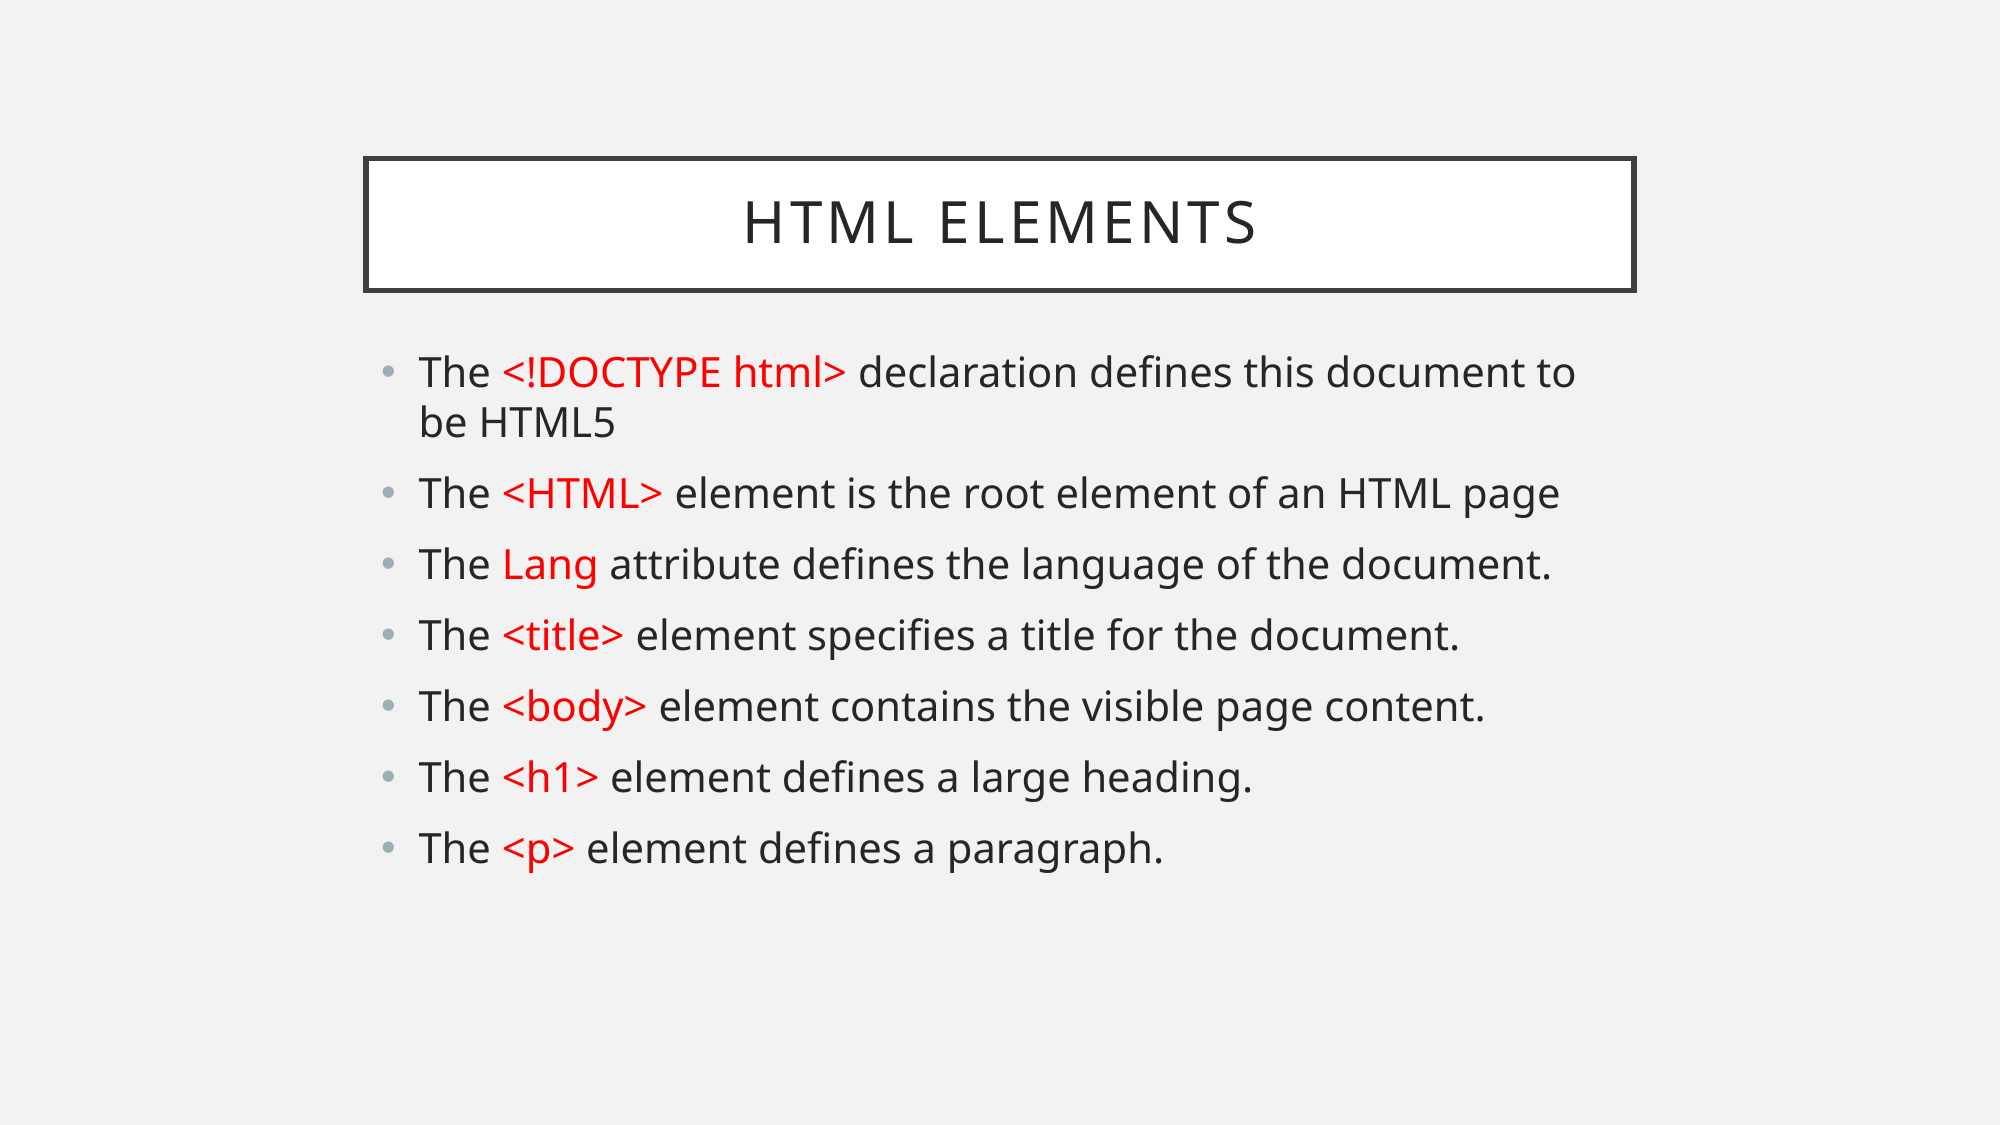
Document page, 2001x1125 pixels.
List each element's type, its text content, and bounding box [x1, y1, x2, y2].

list The <!DOCTYPE html> declaration defines this document to be HTML5 The <HTML> element is the root element of an HTML page The Lang attribute defines the language of the document. The <title> element specifies a title for the document. The <body> element contains the visible page content. The <h1> element defines a large heading. The <p> element defines a paragraph. [366, 338, 1634, 942]
title HTML elements [363, 156, 1637, 293]
